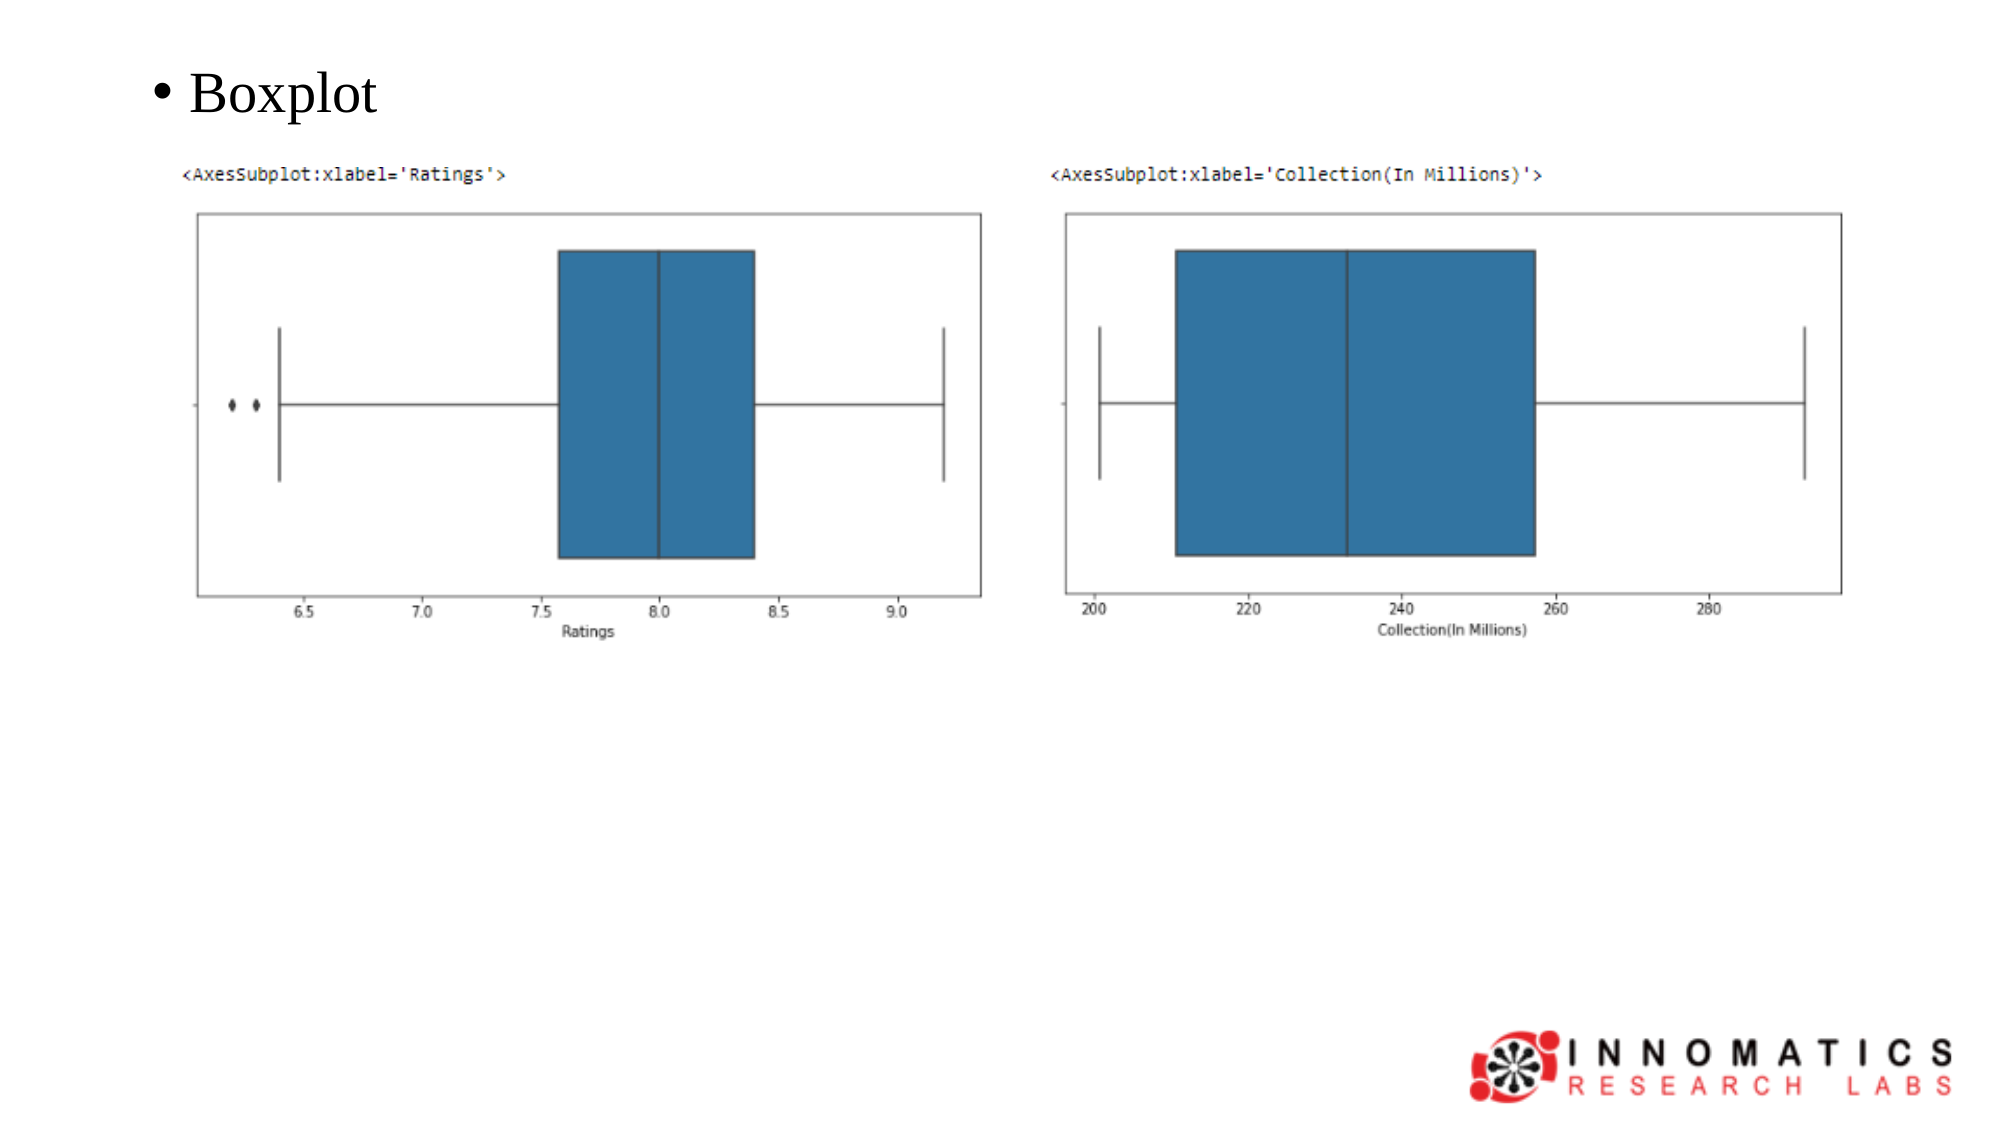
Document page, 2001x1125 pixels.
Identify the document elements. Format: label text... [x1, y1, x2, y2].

list Boxplot [137, 54, 1863, 1014]
picture [1445, 1014, 1975, 1125]
picture [1043, 162, 1874, 671]
picture [171, 167, 1005, 648]
